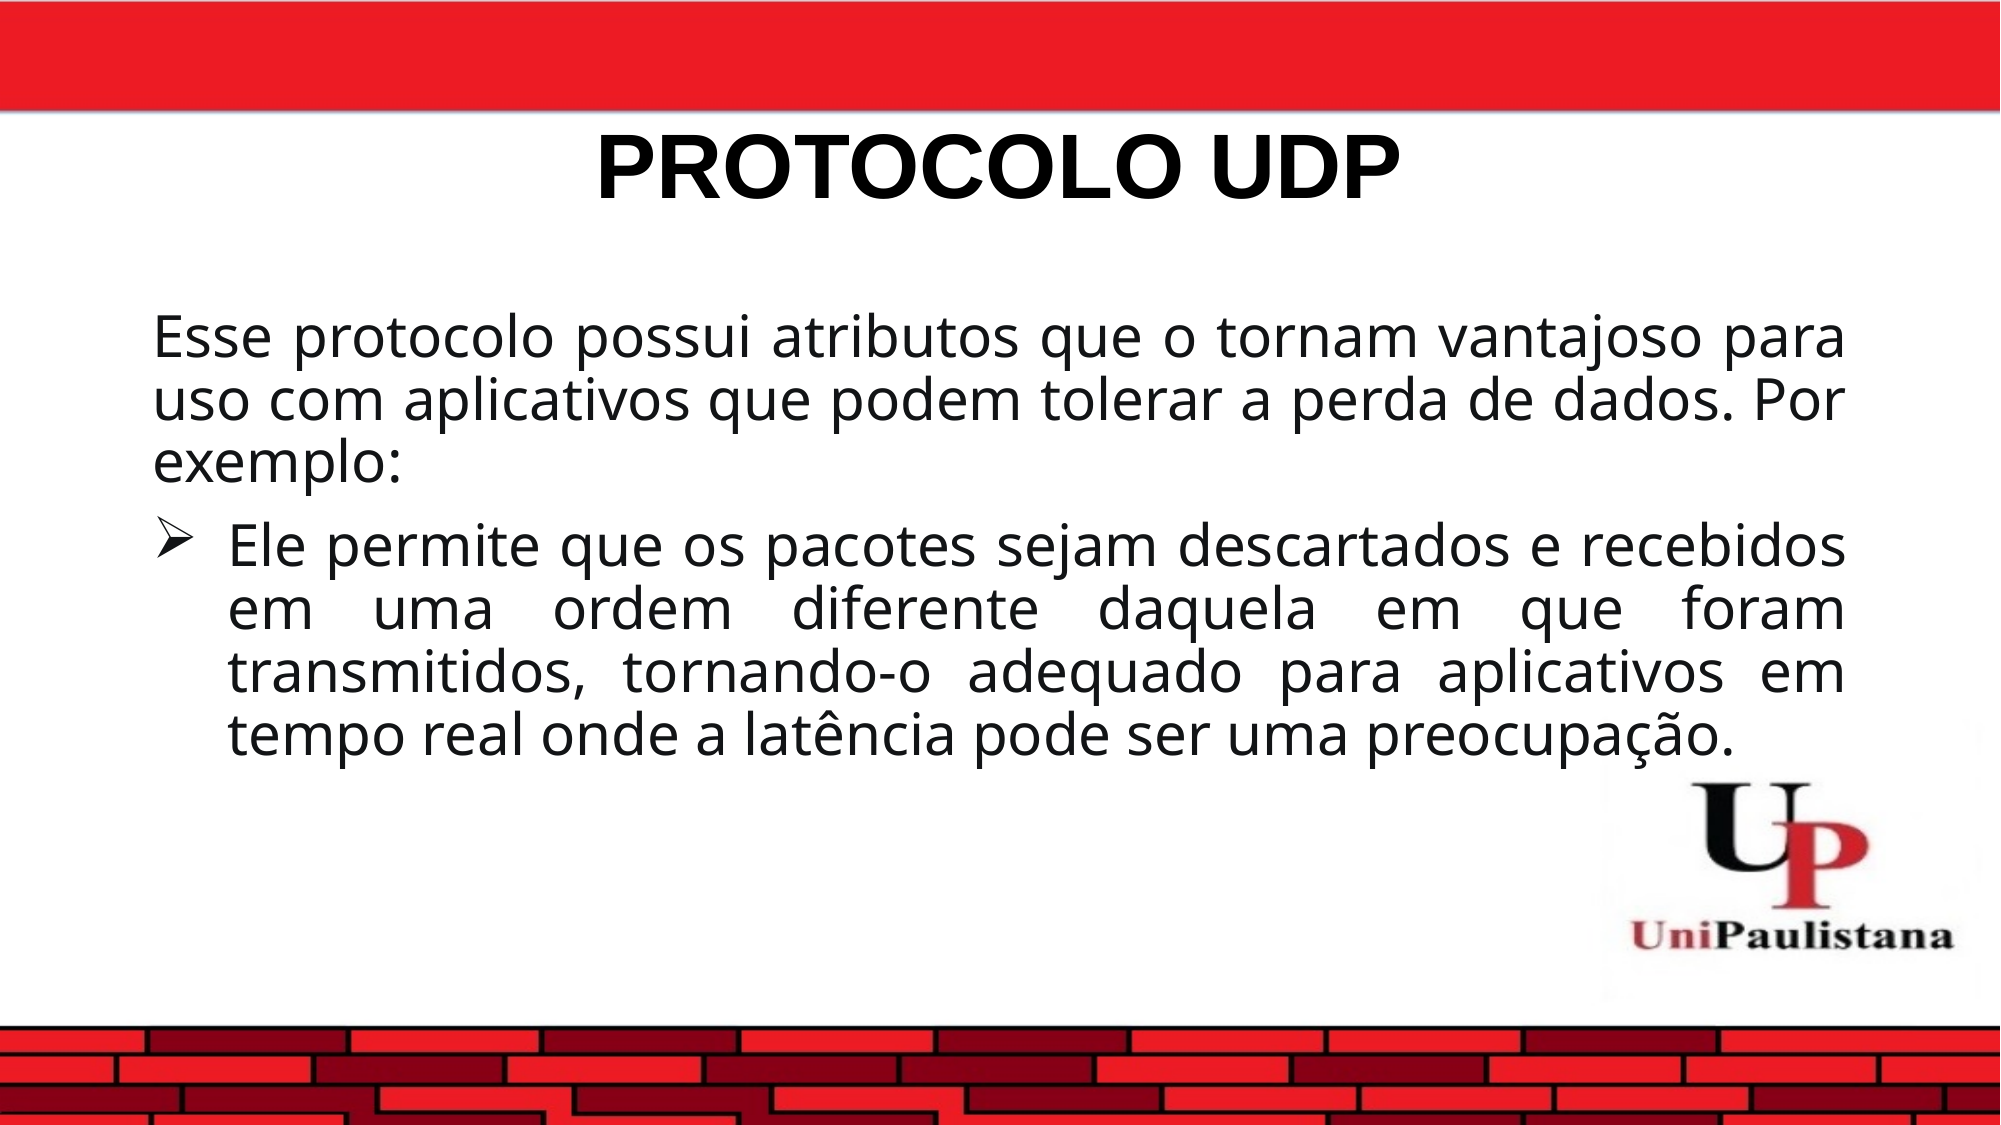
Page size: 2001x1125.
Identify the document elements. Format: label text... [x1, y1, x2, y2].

list Esse protocolo possui atributos que o tornam vantajoso para uso com aplicativos que podem tolerar a perda de dados. Por exemplo: Ele permite que os pacotes sejam descartados e recebidos em uma ordem diferente daquela em que foram transmitidos, tornando-o adequado para aplicativos em tempo real onde a latência pode ser uma preocupação. [137, 299, 1863, 1014]
title PROTOCOLO UDP [137, 59, 1863, 278]
picture [0, 0, 2000, 1125]
